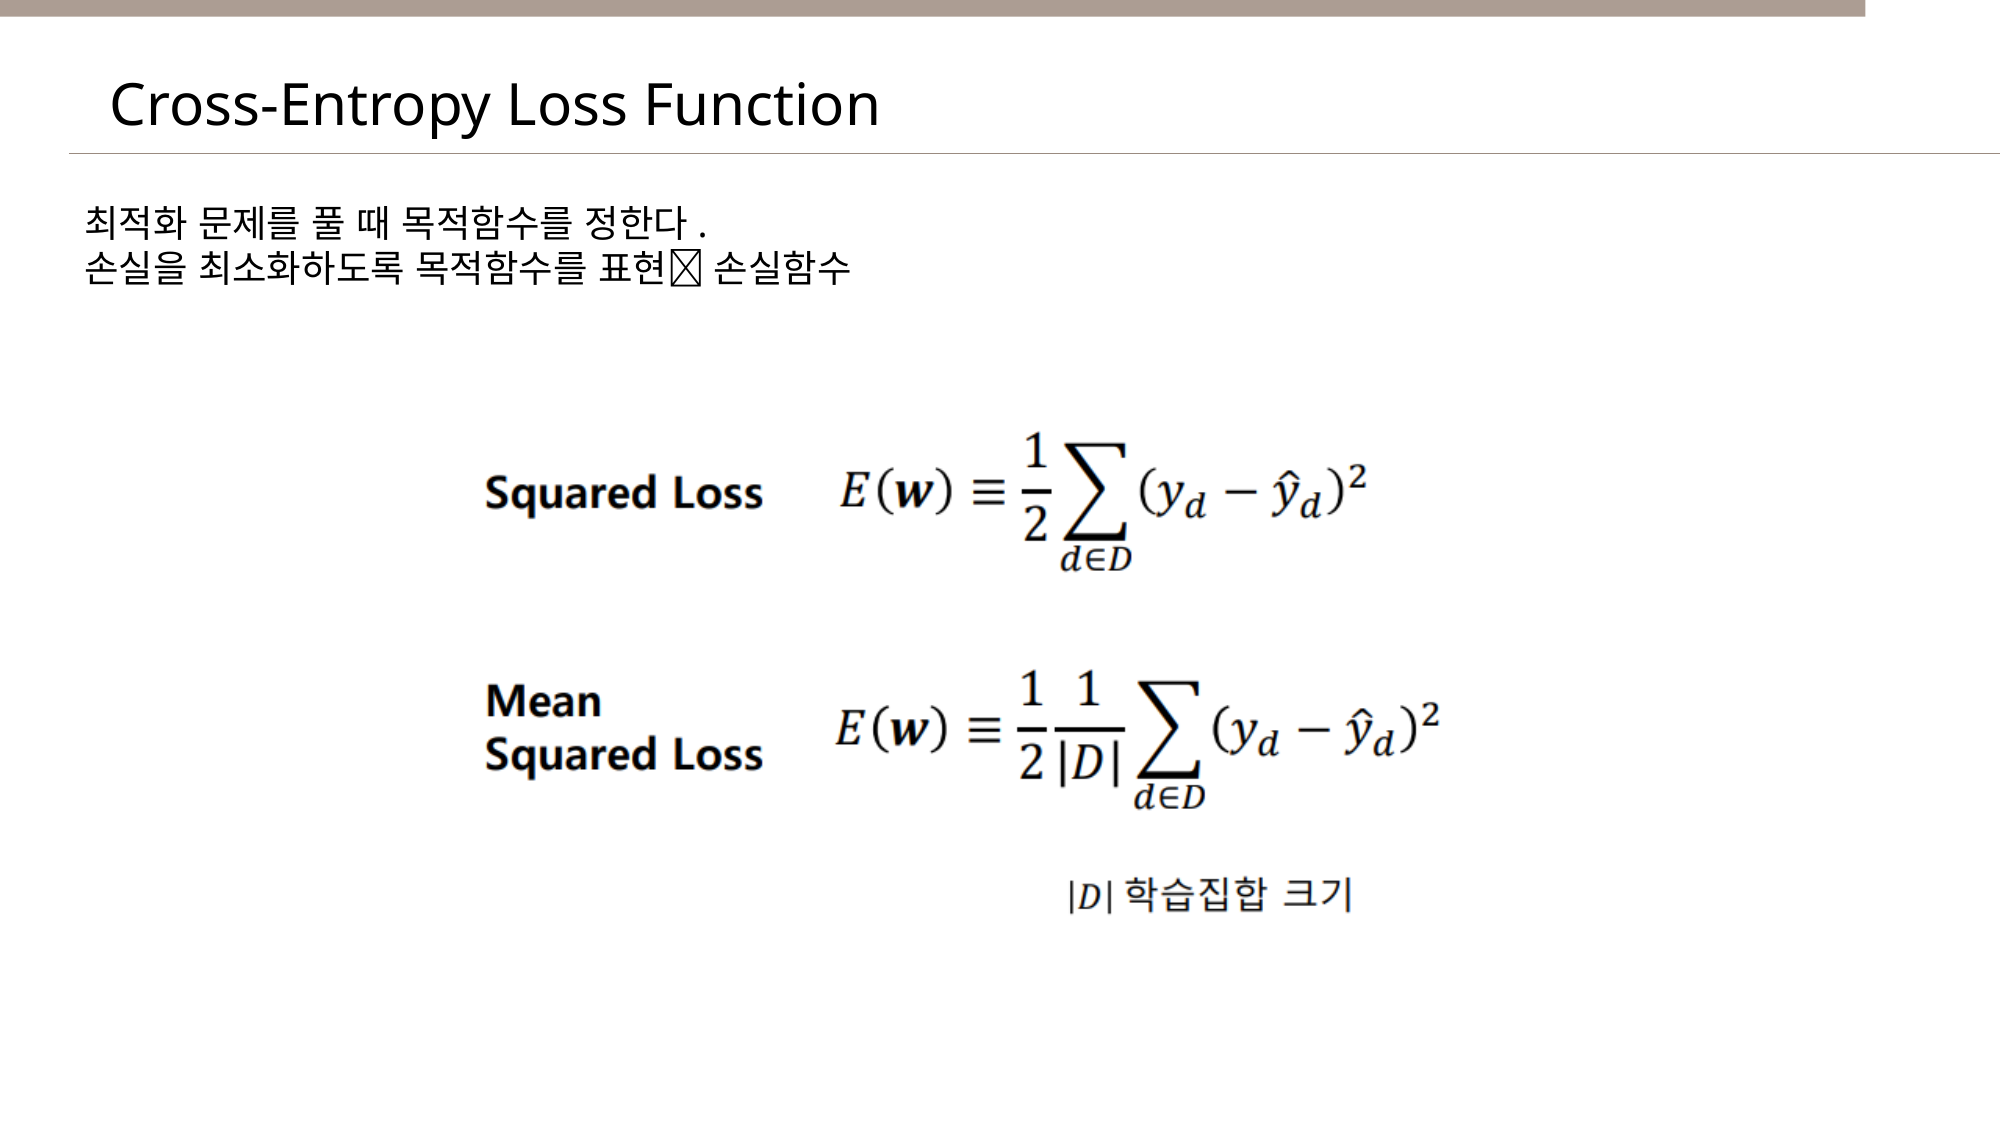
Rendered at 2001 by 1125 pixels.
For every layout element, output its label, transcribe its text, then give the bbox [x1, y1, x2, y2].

text_box Cross-Entropy Loss Function [94, 59, 897, 145]
picture [434, 408, 1593, 942]
text_box 최적화 문제를 풀 때 목적함수를 정한다. 손실을 최소화하도록 목적함수를 표현 손실함수 [69, 193, 867, 298]
text_box [0, 0, 1866, 18]
